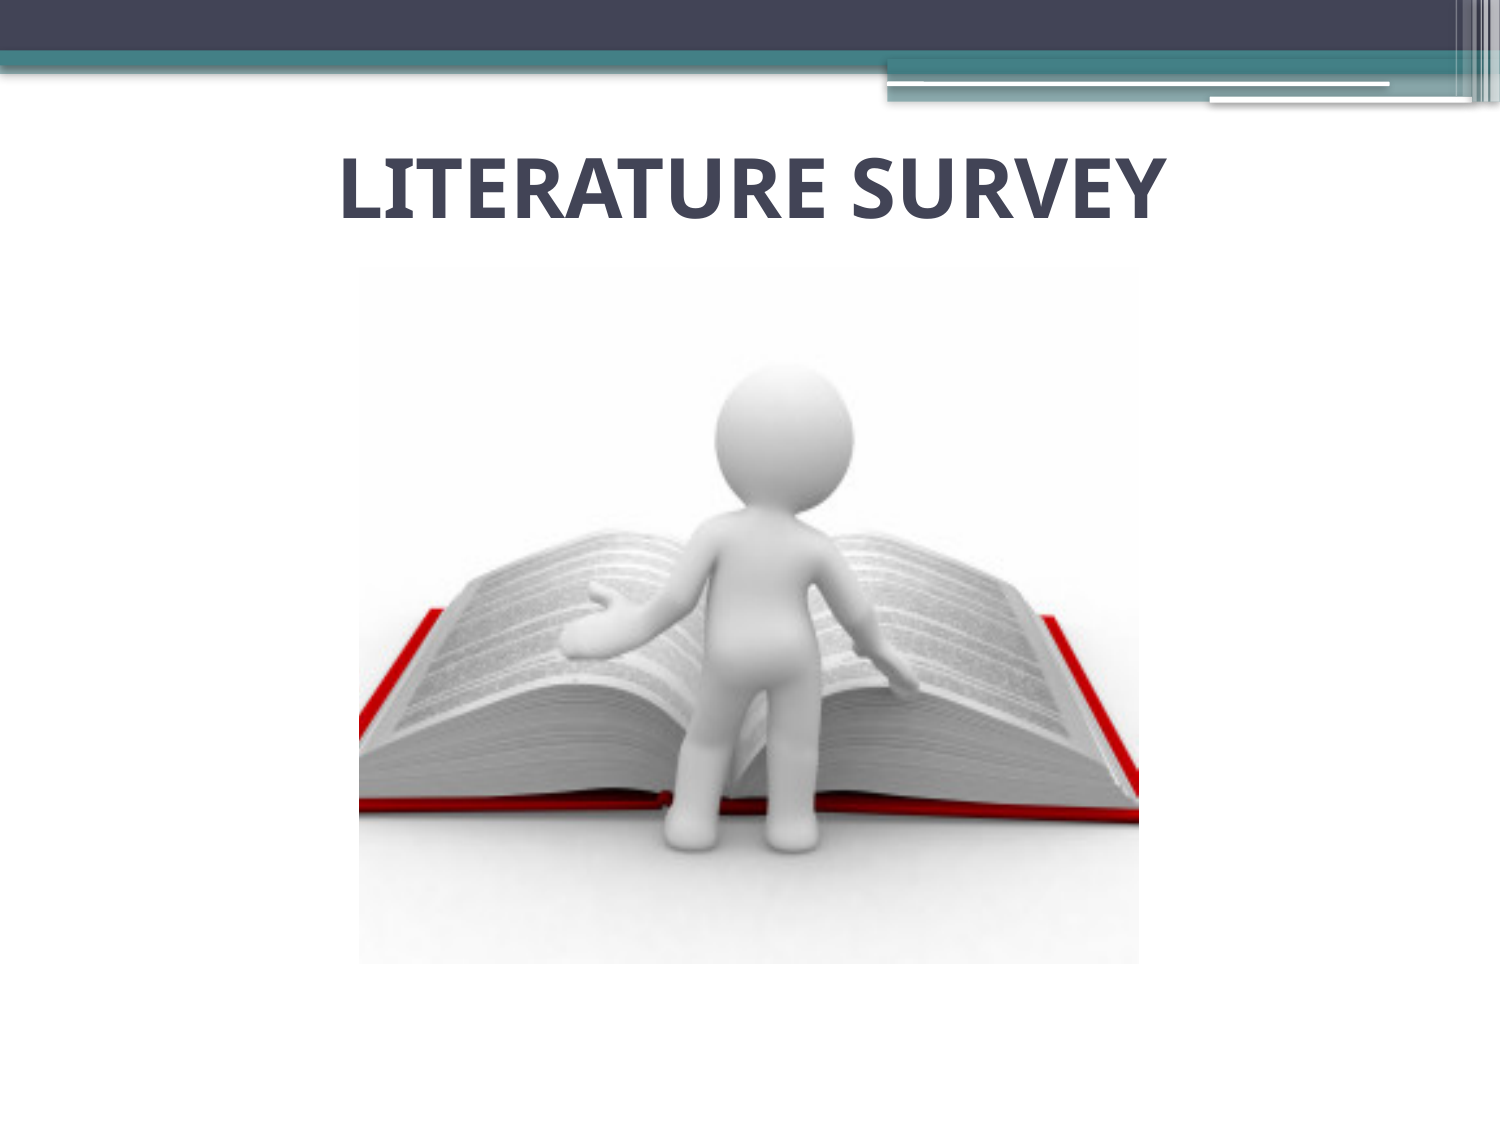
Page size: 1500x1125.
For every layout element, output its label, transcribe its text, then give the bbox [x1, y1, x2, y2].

picture [359, 266, 1140, 965]
title LITERATURE SURVEY [76, 113, 1427, 257]
